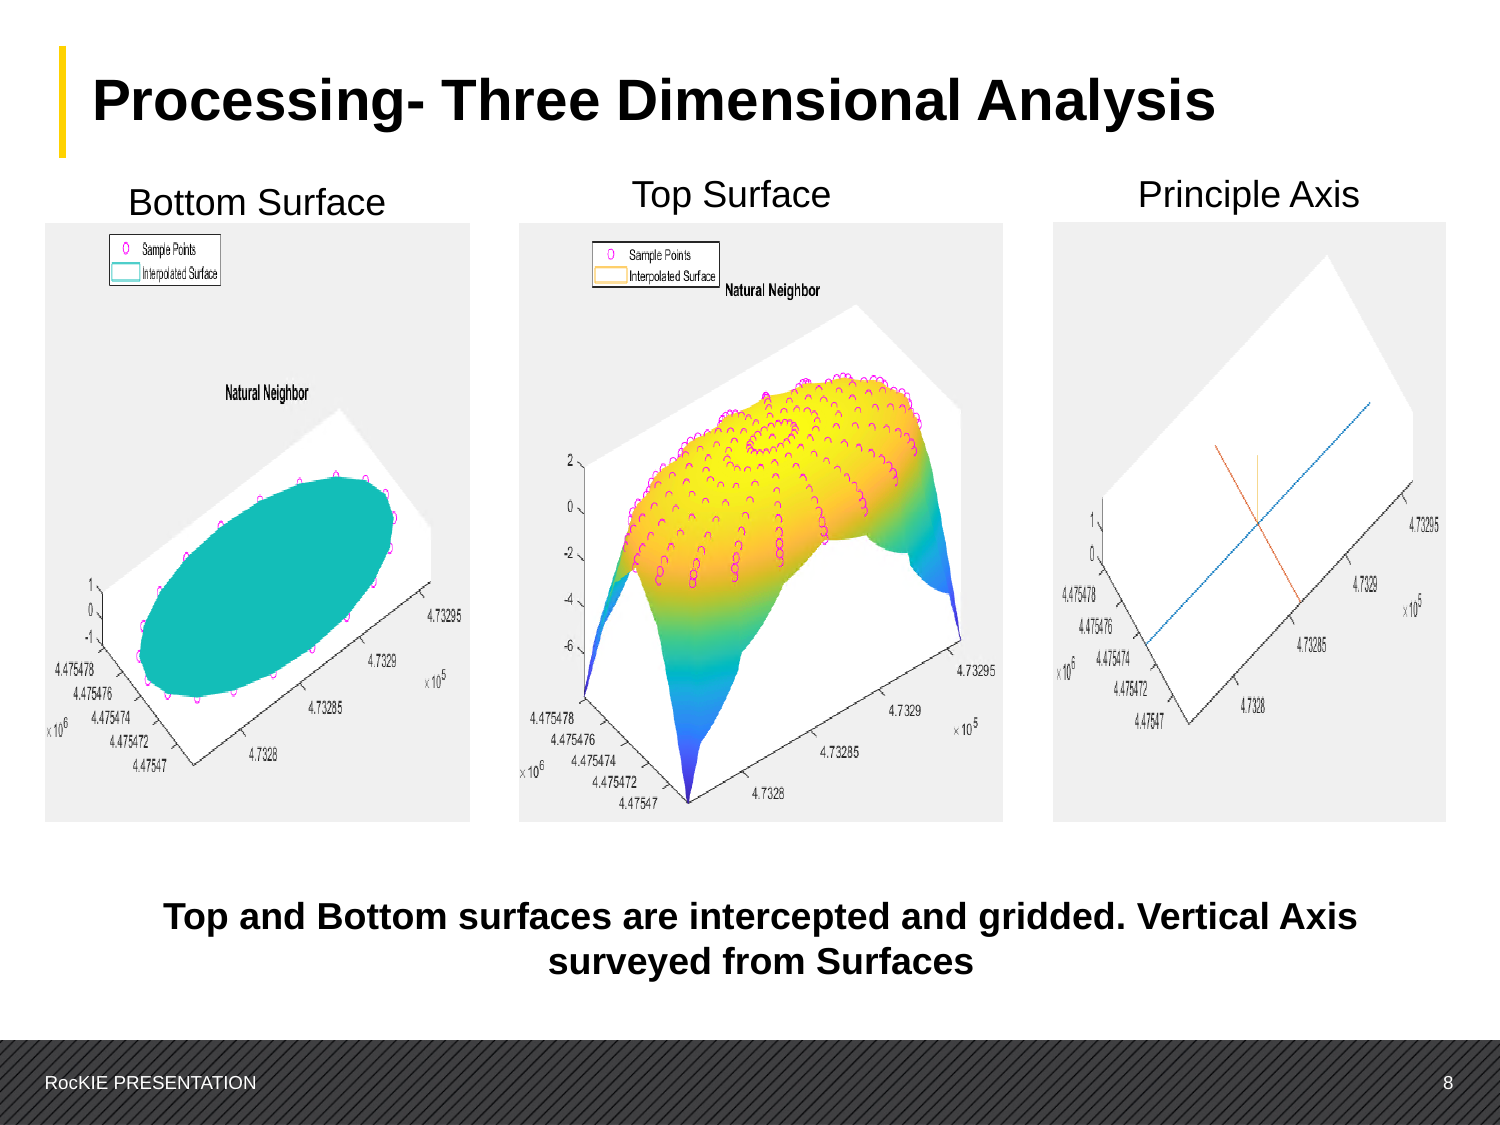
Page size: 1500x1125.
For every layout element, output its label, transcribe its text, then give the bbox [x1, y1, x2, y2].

picture [519, 223, 1003, 822]
text_box Bottom Surface [113, 170, 402, 223]
text_box Top Surface [616, 162, 847, 223]
picture [0, 1040, 1500, 1125]
picture [1053, 222, 1446, 822]
list Top and Bottom surfaces are intercepted and gridded. Vertical Axis surveyed from Surfaces [77, 884, 1446, 1017]
list Processing- Three Dimensional Analysis [77, 56, 1446, 138]
text_box Principle Axis [1123, 162, 1376, 222]
picture [45, 223, 470, 822]
slide_number 8 [1411, 1052, 1486, 1113]
